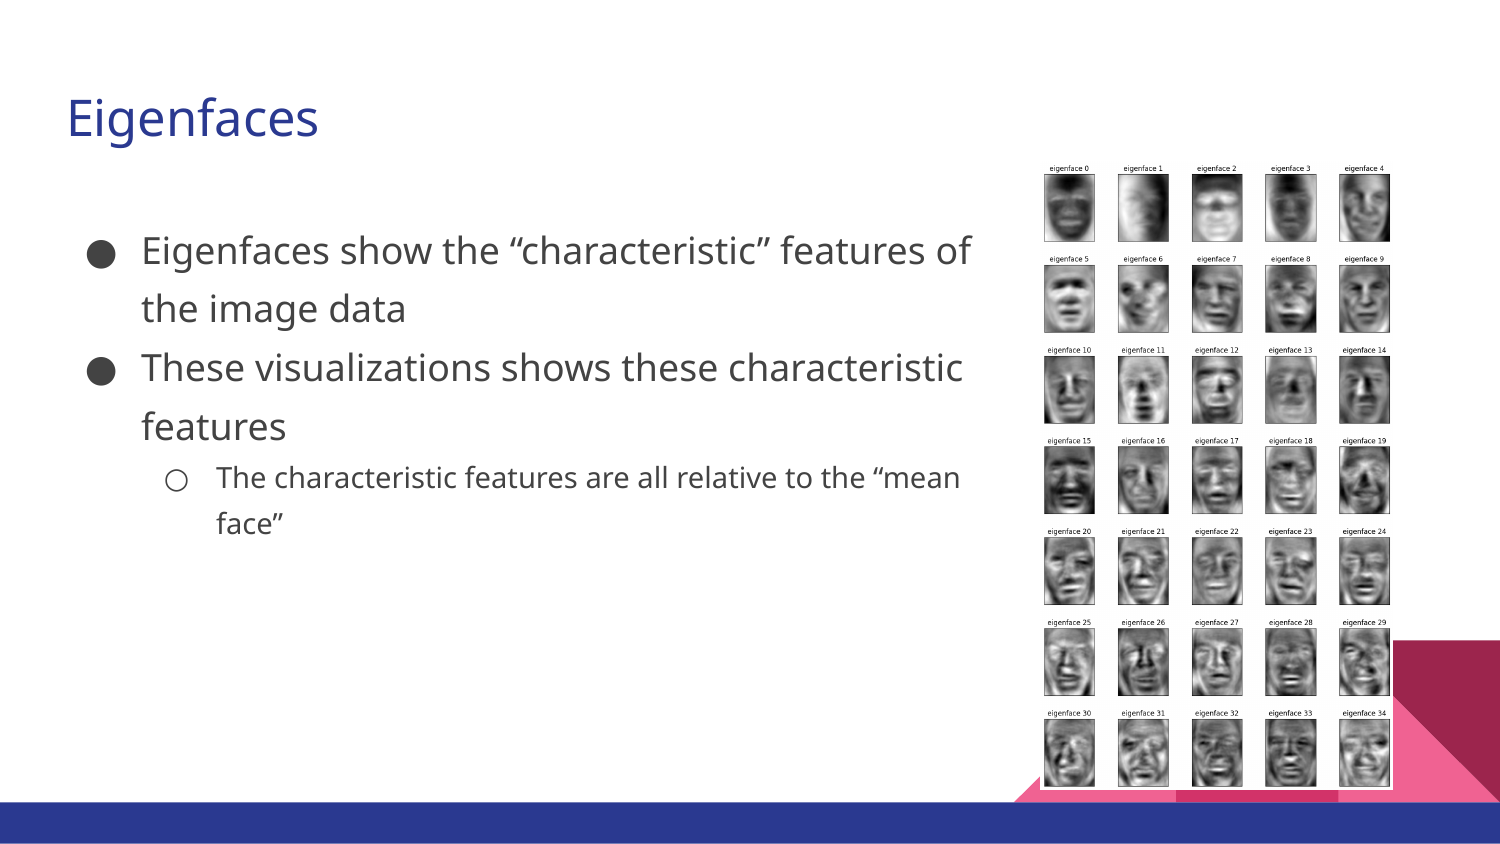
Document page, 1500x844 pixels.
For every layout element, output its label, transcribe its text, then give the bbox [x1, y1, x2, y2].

title Eigenfaces [51, 67, 1449, 167]
list Eigenfaces show the “characteristic” features of the image data These visualizations shows these characteristic features The characteristic features are all relative to the “mean face” [51, 201, 1005, 750]
picture [1039, 161, 1394, 790]
